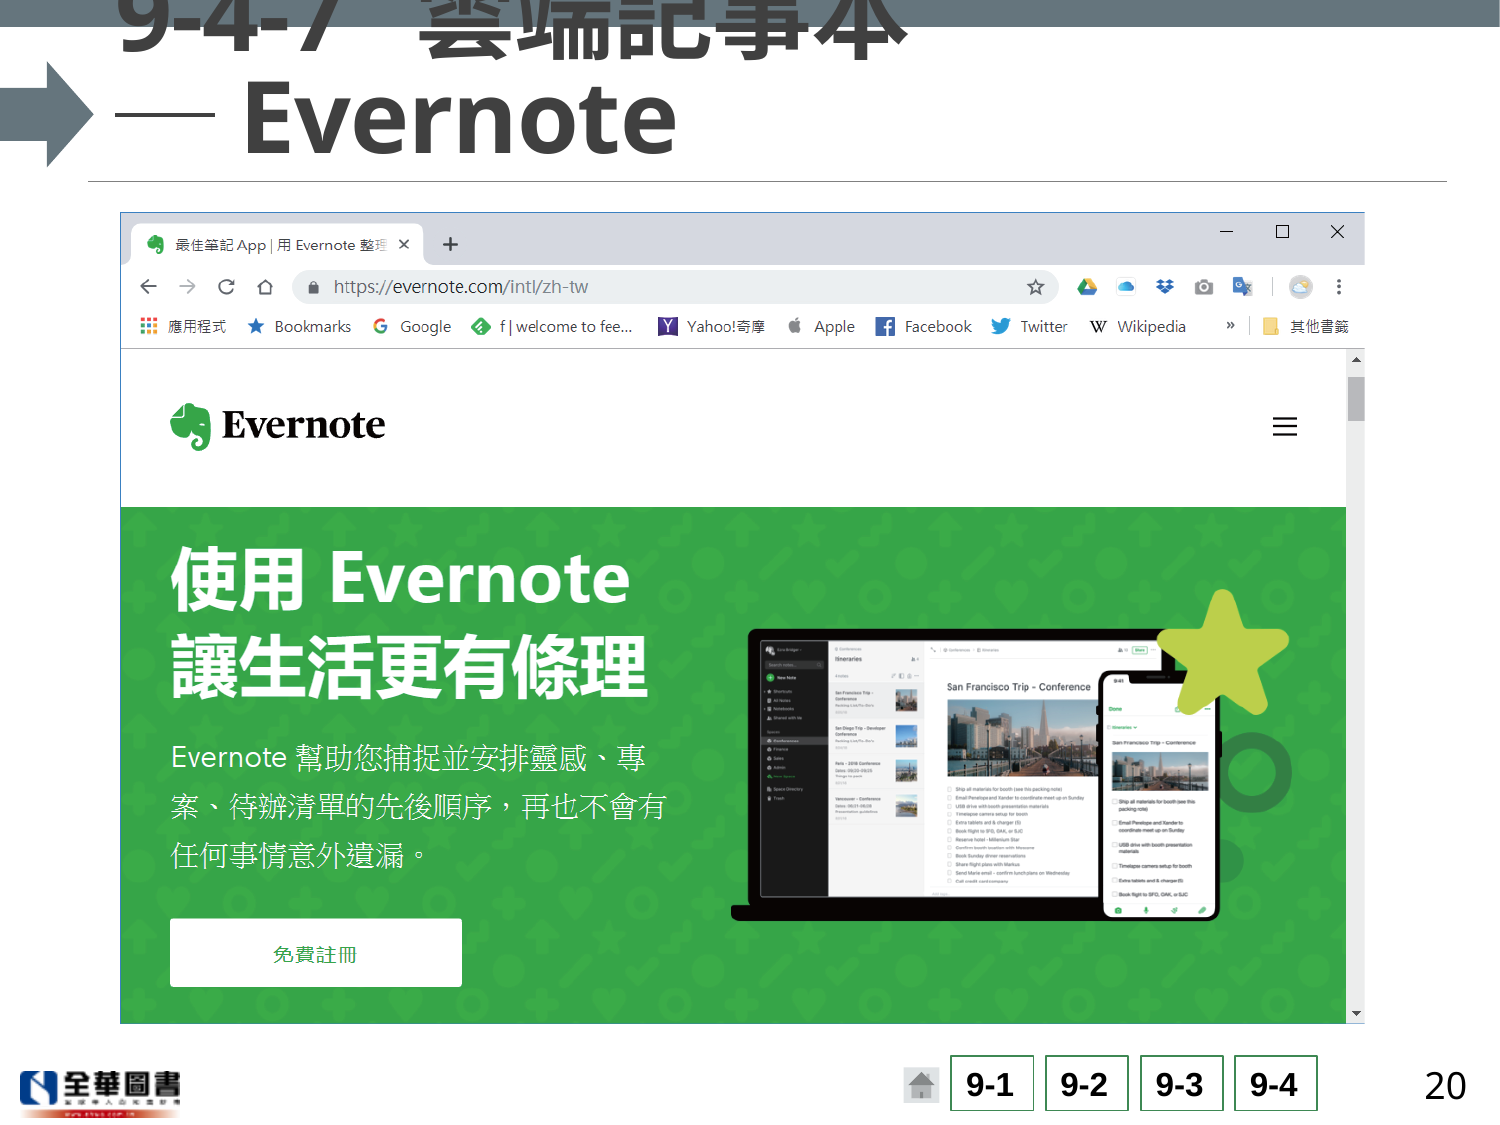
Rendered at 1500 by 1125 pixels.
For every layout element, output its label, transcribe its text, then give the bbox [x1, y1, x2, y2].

picture [20, 1071, 180, 1118]
title 9-4-7 雲端記事本─Evernote [100, 47, 1447, 182]
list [119, 212, 1365, 1024]
slide_number 20 [1320, 1057, 1483, 1118]
